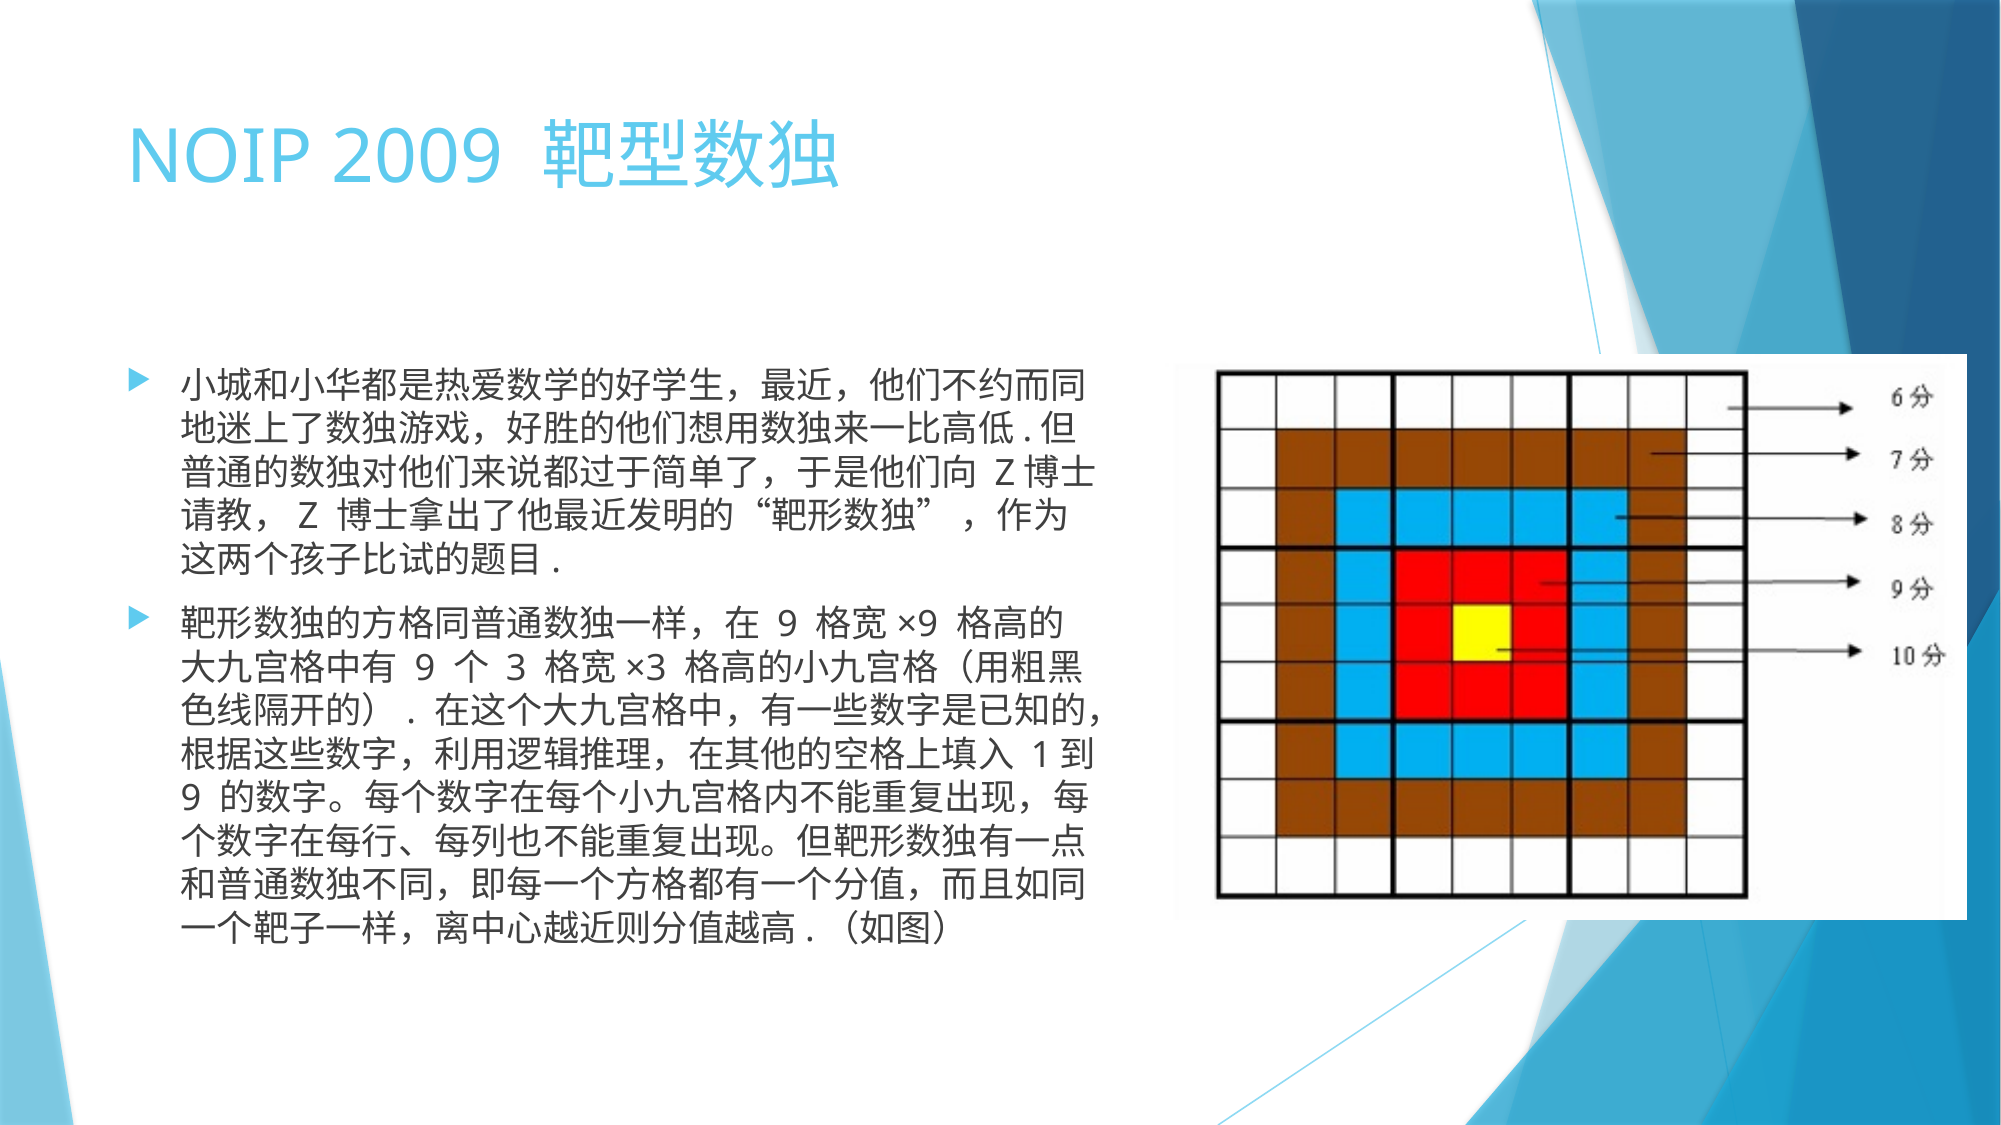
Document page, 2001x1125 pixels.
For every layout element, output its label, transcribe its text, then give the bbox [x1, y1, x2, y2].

title NOIP 2009 靶型数独 [111, 99, 1522, 317]
picture [1113, 353, 1968, 921]
list 小城和小华都是热爱数学的好学生，最近，他们不约而同地迷上了数独游戏，好胜的他们想用数独来一比高低.但普通的数独对他们来说都过于简单了，于是他们向 Z博士请教，Z 博士拿出了他最近发明的“靶形数独” ，作为这两个孩子比试的题目. 靶形数独的方格同普通数独一样，在 9 格宽×9 格高的大九宫格中有 9 个 3 格宽×3 格高的小九宫格（用粗黑色线隔开的）. 在这个大九宫格中，有一些数字是已知的，根据这些数字，利用逻辑推理，在其他的空格上填入 1到 9 的数字。每个数字在每个小九宫格内不能重复出现，每个数字在每行、每列也不能重复出现。但靶形数独有一点和普通数独不同，即每一个方格都有一个分值，而且如同一个靶子一样，离中心越近则分值越高.（如图） [111, 354, 1115, 992]
